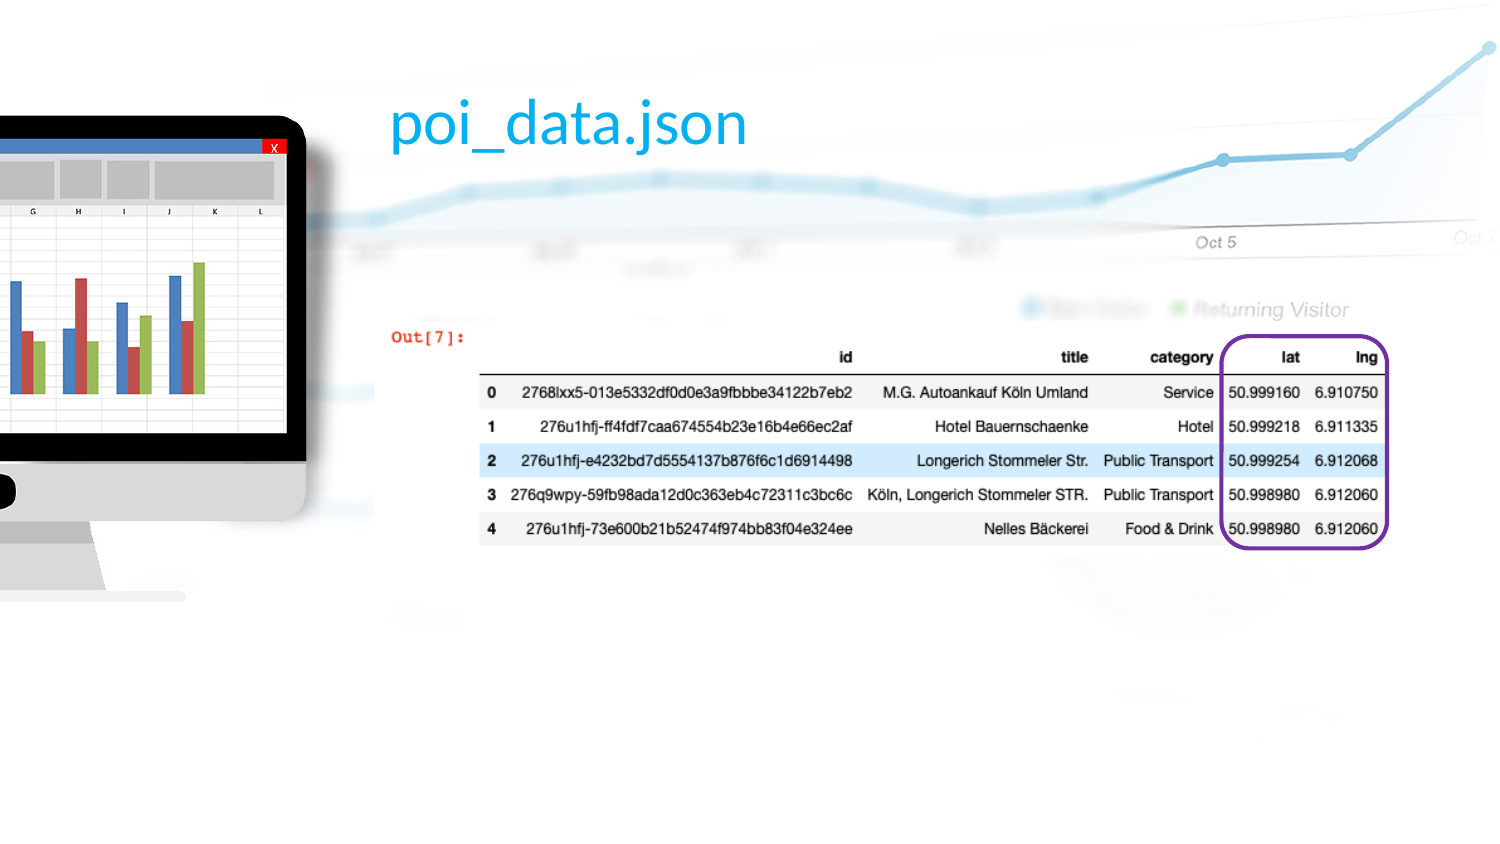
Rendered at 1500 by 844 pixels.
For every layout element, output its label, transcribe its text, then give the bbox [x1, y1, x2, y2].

title poi_data.json [374, 71, 1402, 166]
picture [0, 0, 1500, 844]
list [373, 321, 1402, 557]
